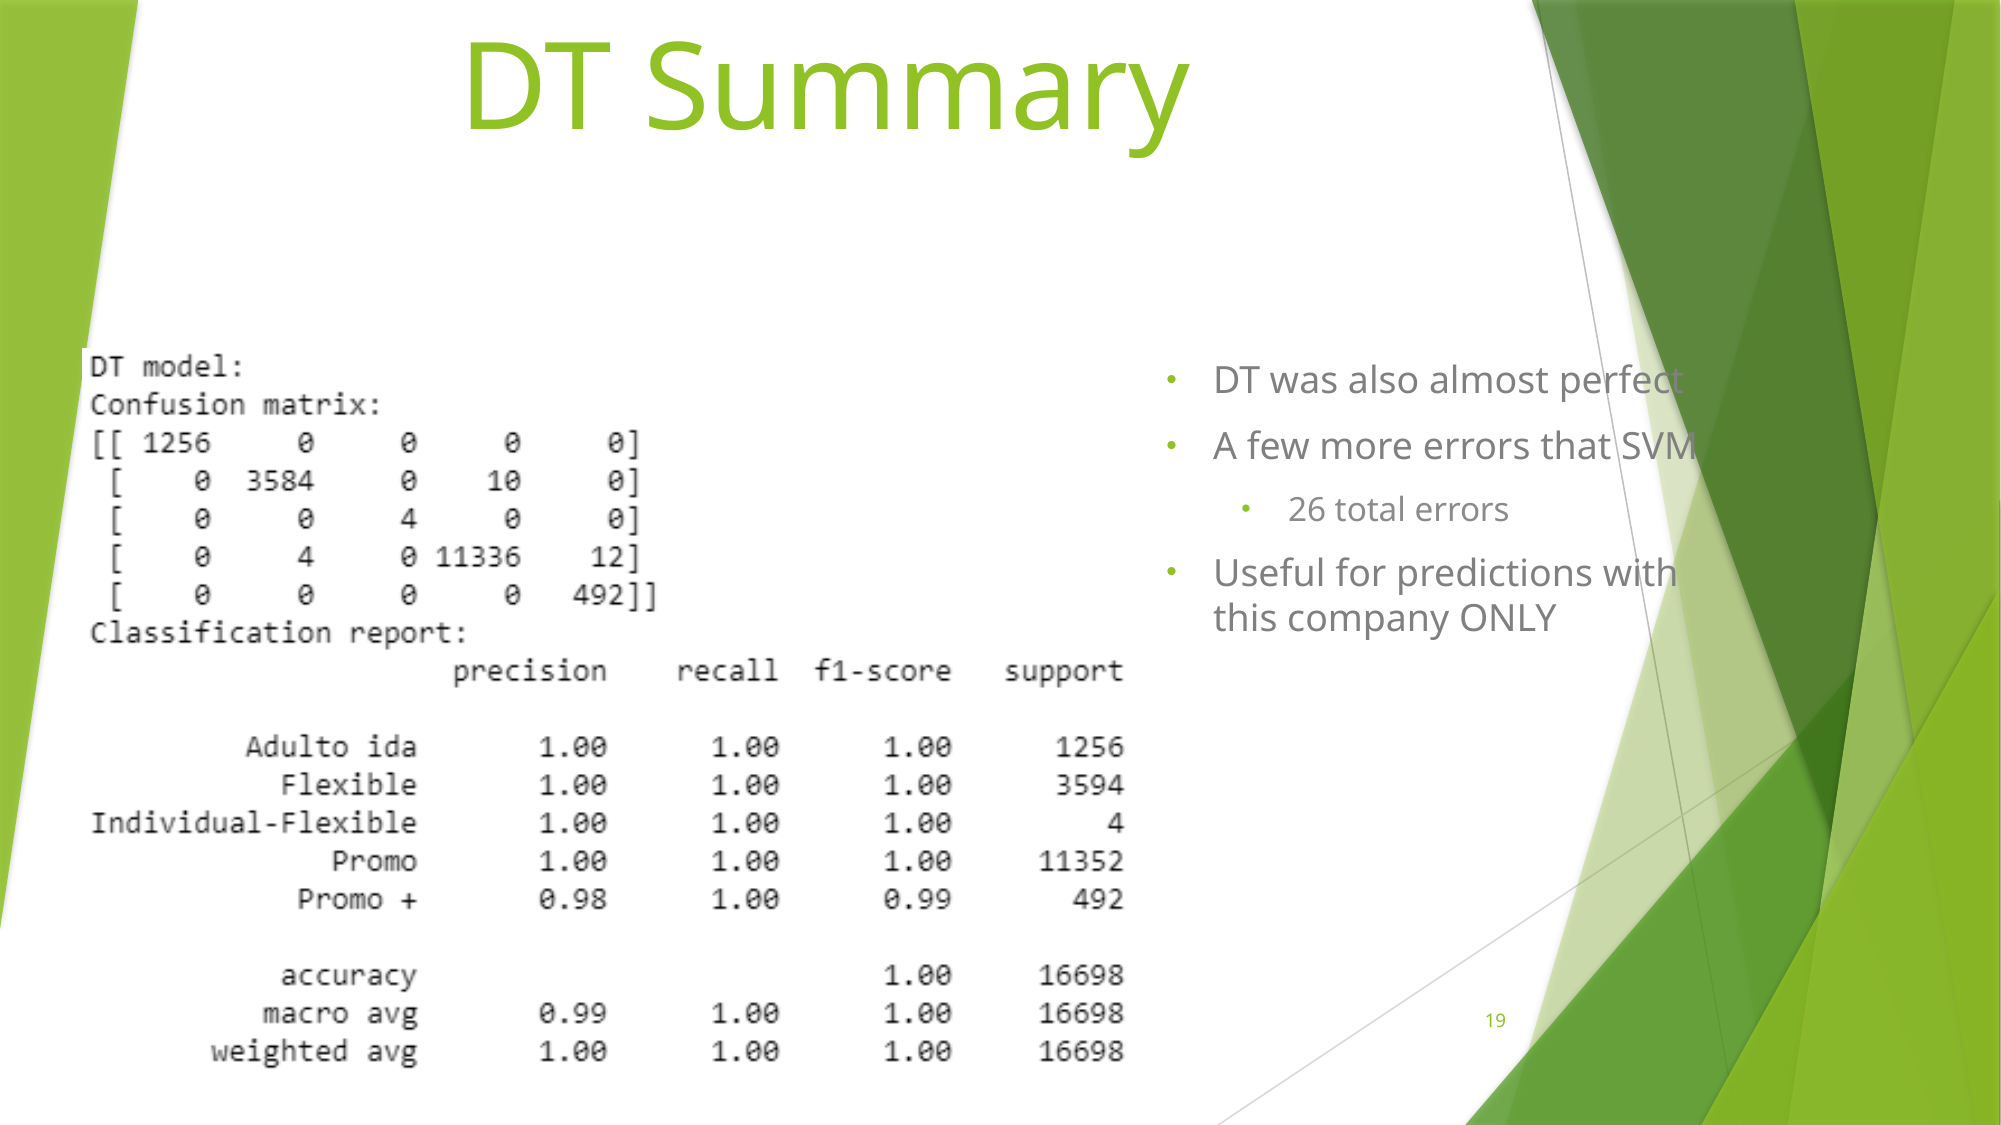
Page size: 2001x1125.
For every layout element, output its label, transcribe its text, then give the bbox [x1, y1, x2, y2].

picture [82, 348, 1152, 1084]
title DT Summary [365, 0, 1285, 162]
subtitle DT was also almost perfect A few more errors that SVM 26 total errors Useful for predictions with this company ONLY [1152, 348, 1754, 755]
slide_number 19 [1409, 991, 1522, 1051]
